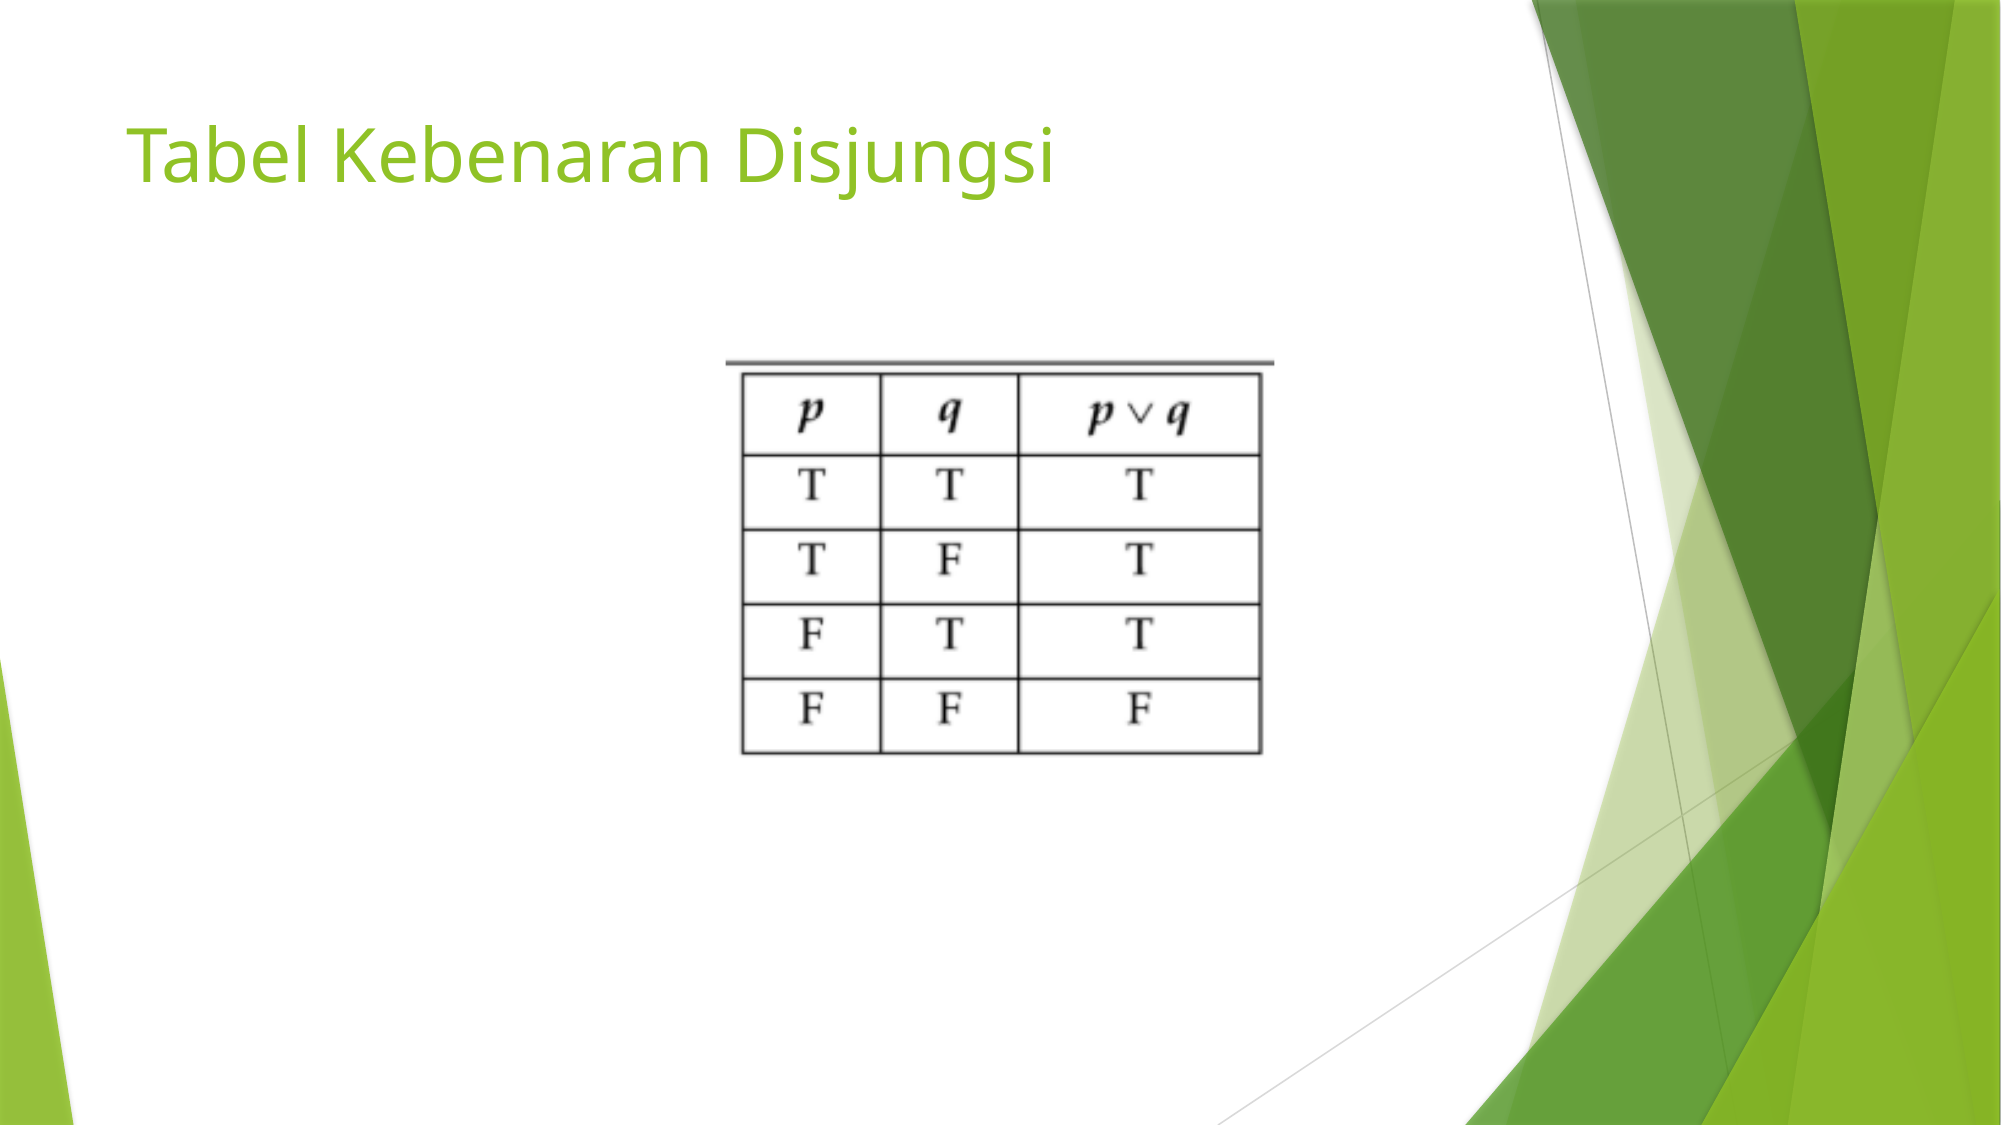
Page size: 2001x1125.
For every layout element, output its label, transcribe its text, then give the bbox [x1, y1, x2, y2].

title Tabel Kebenaran Disjungsi [111, 99, 1522, 317]
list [725, 354, 1275, 770]
